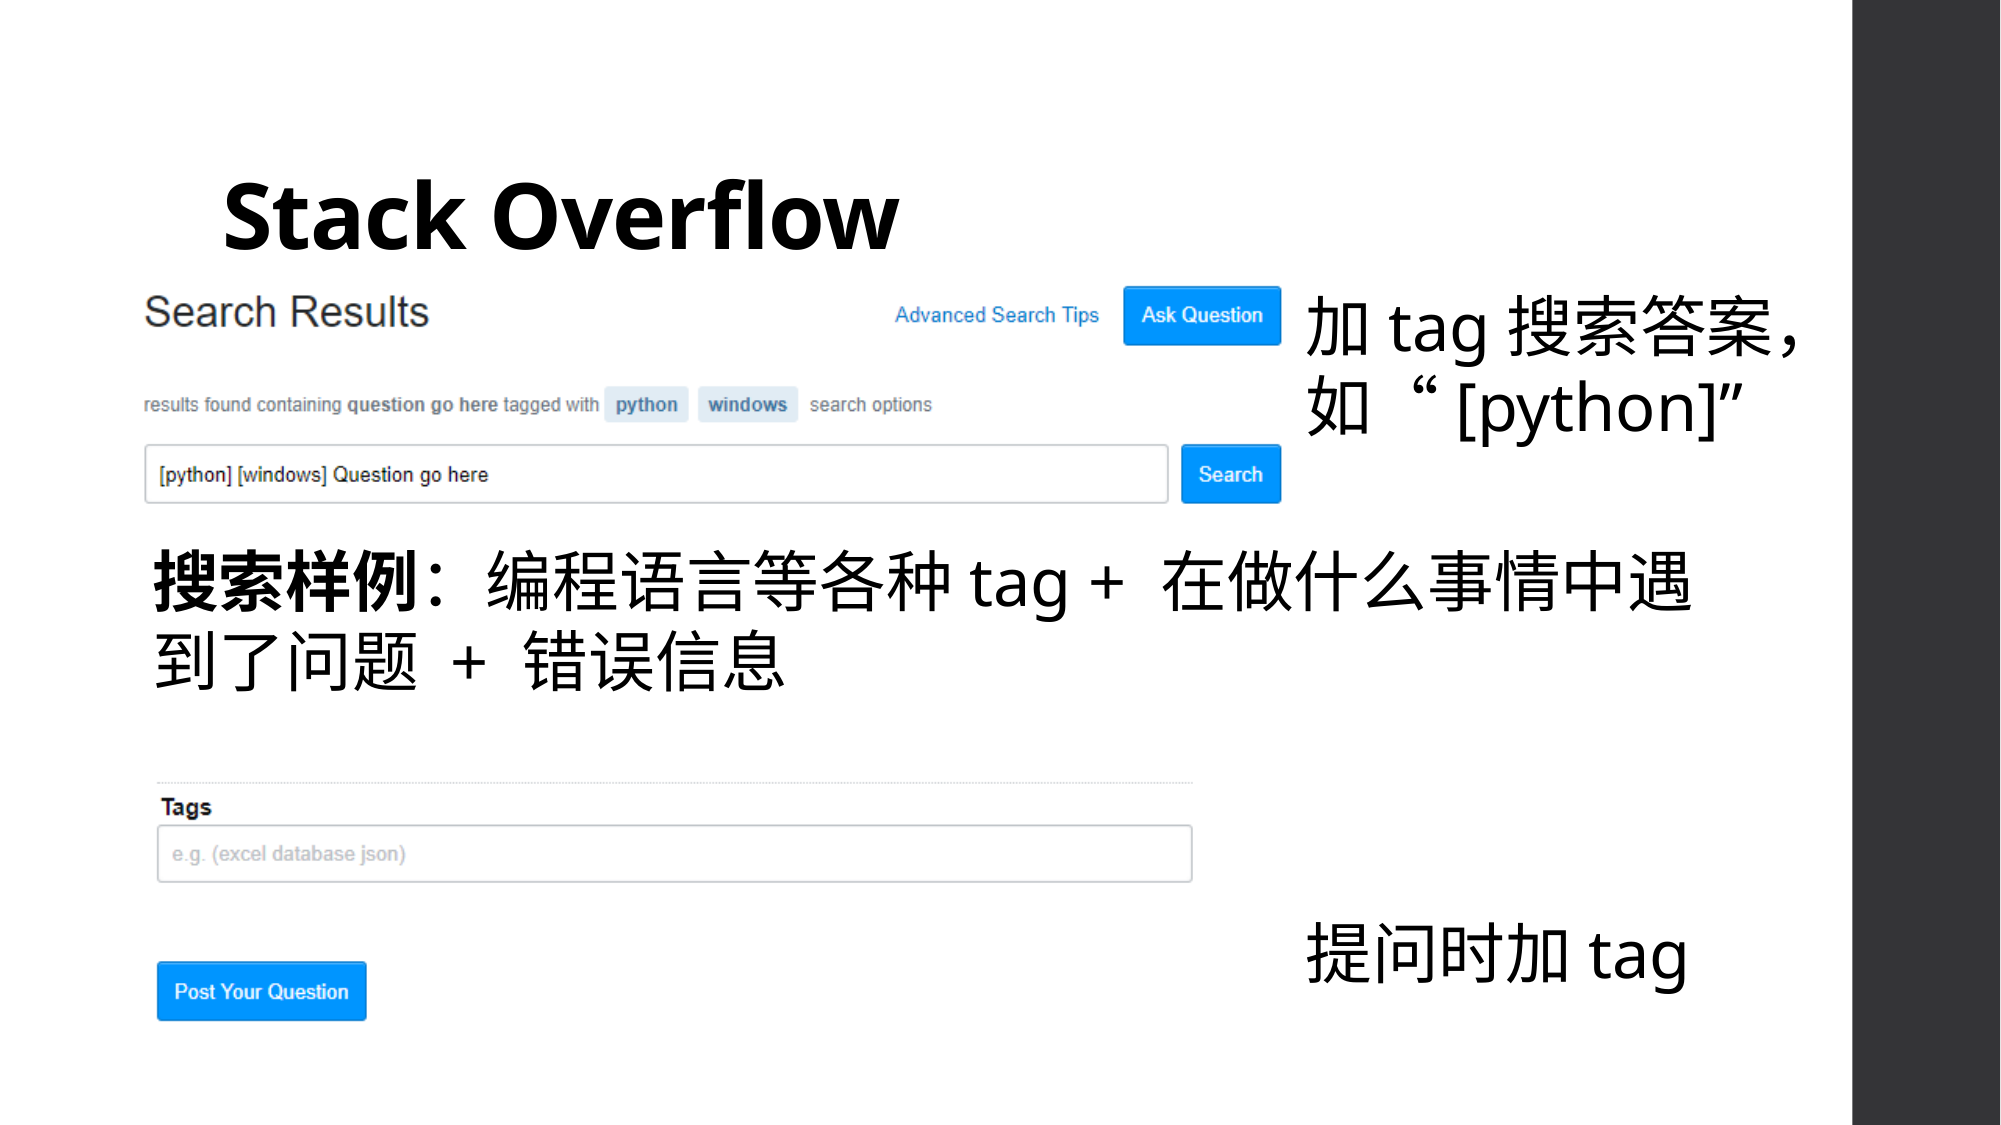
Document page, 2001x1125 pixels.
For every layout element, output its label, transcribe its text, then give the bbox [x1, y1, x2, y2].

text_box 加tag搜索答案， 如“[python]” [1295, 277, 1797, 452]
text_box 提问时加tag [1290, 904, 1731, 1000]
picture [137, 277, 1291, 519]
picture [137, 773, 1218, 1037]
title Stack Overflow [206, 60, 1797, 277]
text_box 搜索样例：编程语言等各种tag + 在做什么事情中遇到了问题 + 错误信息 [137, 532, 1775, 708]
